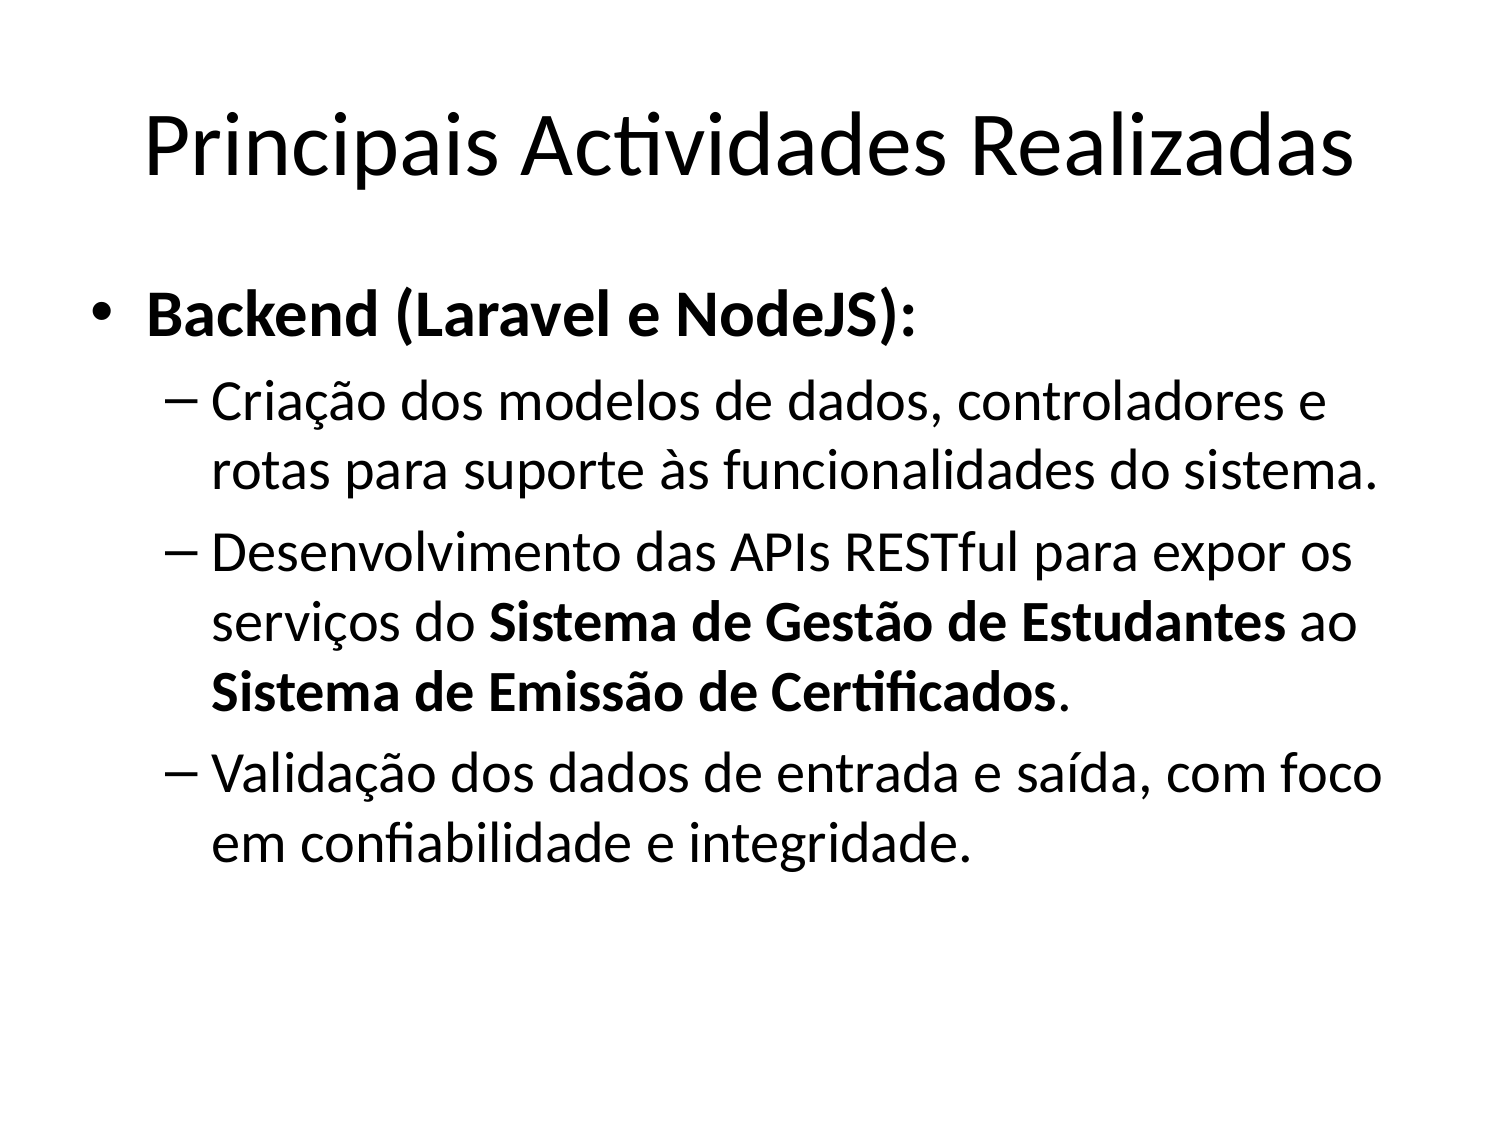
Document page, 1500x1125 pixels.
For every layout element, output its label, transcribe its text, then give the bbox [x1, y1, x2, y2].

title Principais Actividades Realizadas [75, 45, 1425, 233]
list Backend (Laravel e NodeJS): Criação dos modelos de dados, controladores e rotas para suporte às funcionalidades do sistema. Desenvolvimento das APIs RESTful para expor os serviços do Sistema de Gestão de Estudantes ao Sistema de Emissão de Certificados. Validação dos dados de entrada e saída, com foco em confiabilidade e integridade. [75, 262, 1425, 1005]
